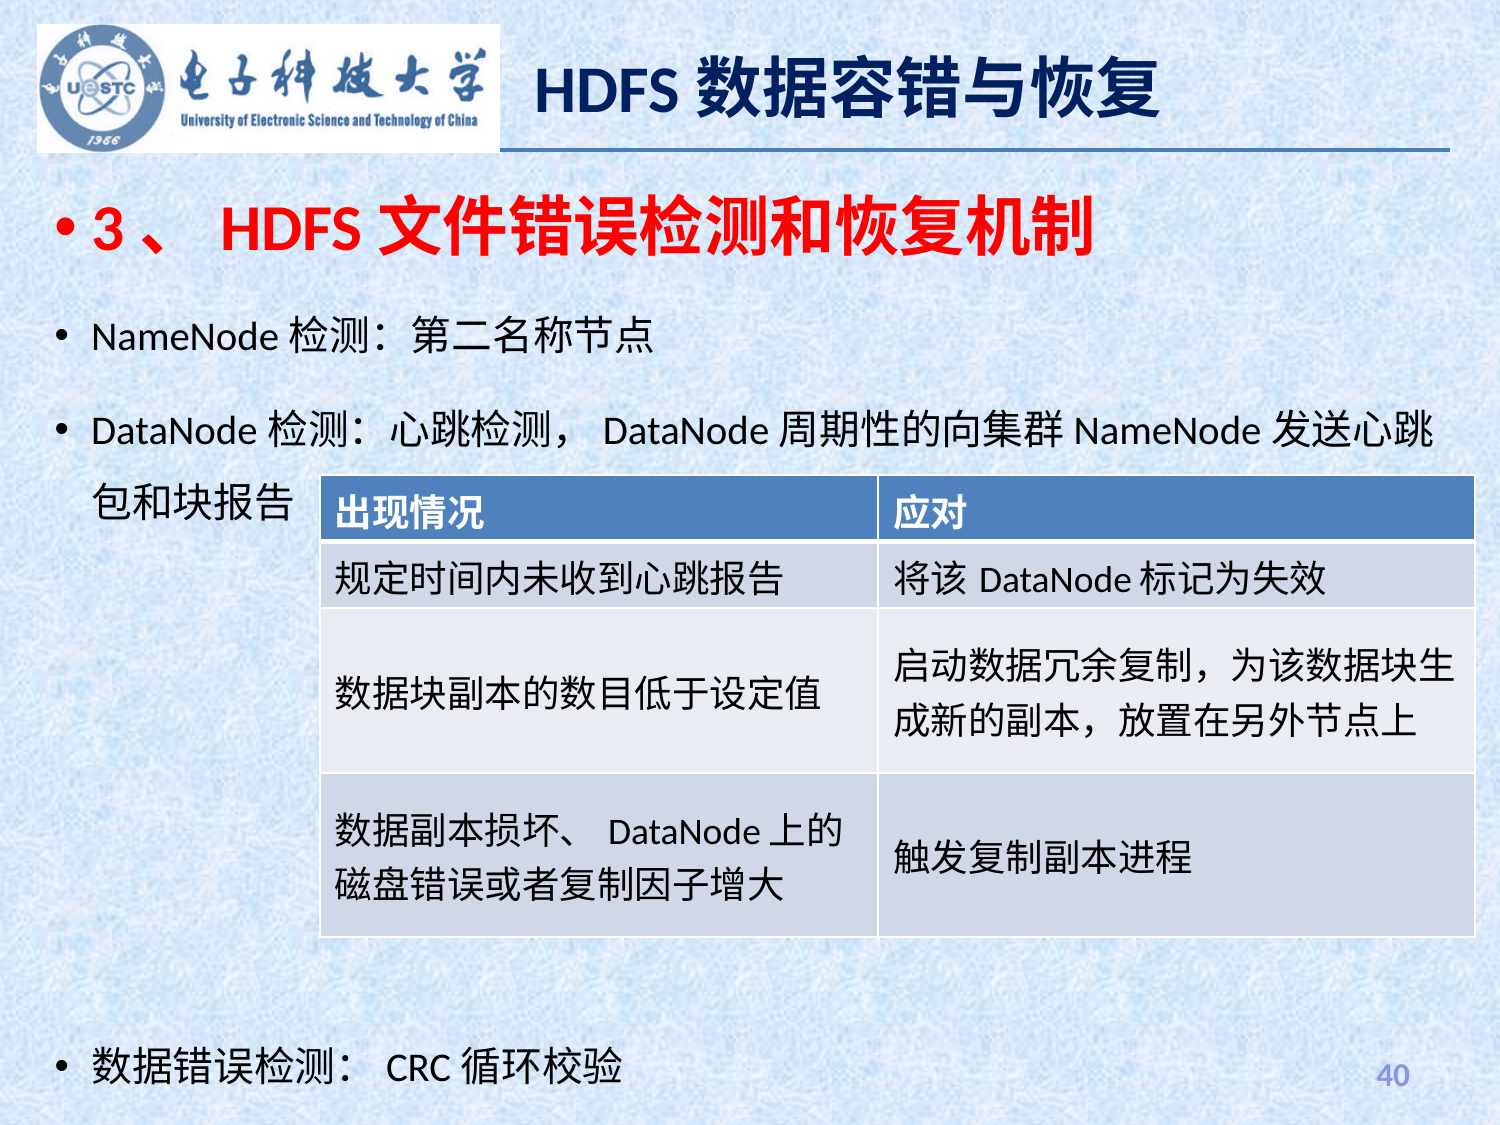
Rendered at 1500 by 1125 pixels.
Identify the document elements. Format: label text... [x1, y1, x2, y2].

text_box HDFS数据容错与恢复 [519, 38, 1433, 134]
table_header 出现情况 [321, 476, 877, 539]
table_cell 启动数据冗余复制，为该数据块生成新的副本，放置在另外节点上 [879, 609, 1474, 772]
table_cell 触发复制副本进程 [879, 774, 1474, 936]
table_cell 规定时间内未收到心跳报告 [321, 544, 877, 607]
picture [0, 0, 1500, 1125]
table_cell 将该DataNode标记为失效 [879, 544, 1474, 607]
table_cell 数据块副本的数目低于设定值 [321, 609, 877, 772]
table_header 应对 [879, 476, 1474, 539]
text_box 3、HDFS文件错误检测和恢复机制 NameNode检测：第二名称节点 DataNode检测：心跳检测，DataNode周期性的向集群NameNode发送心跳包和块报告 数据错误检测：CRC循环校验 [39, 186, 1452, 1103]
table_cell 数据副本损坏、DataNode上的磁盘错误或者复制因子增大 [321, 774, 877, 936]
